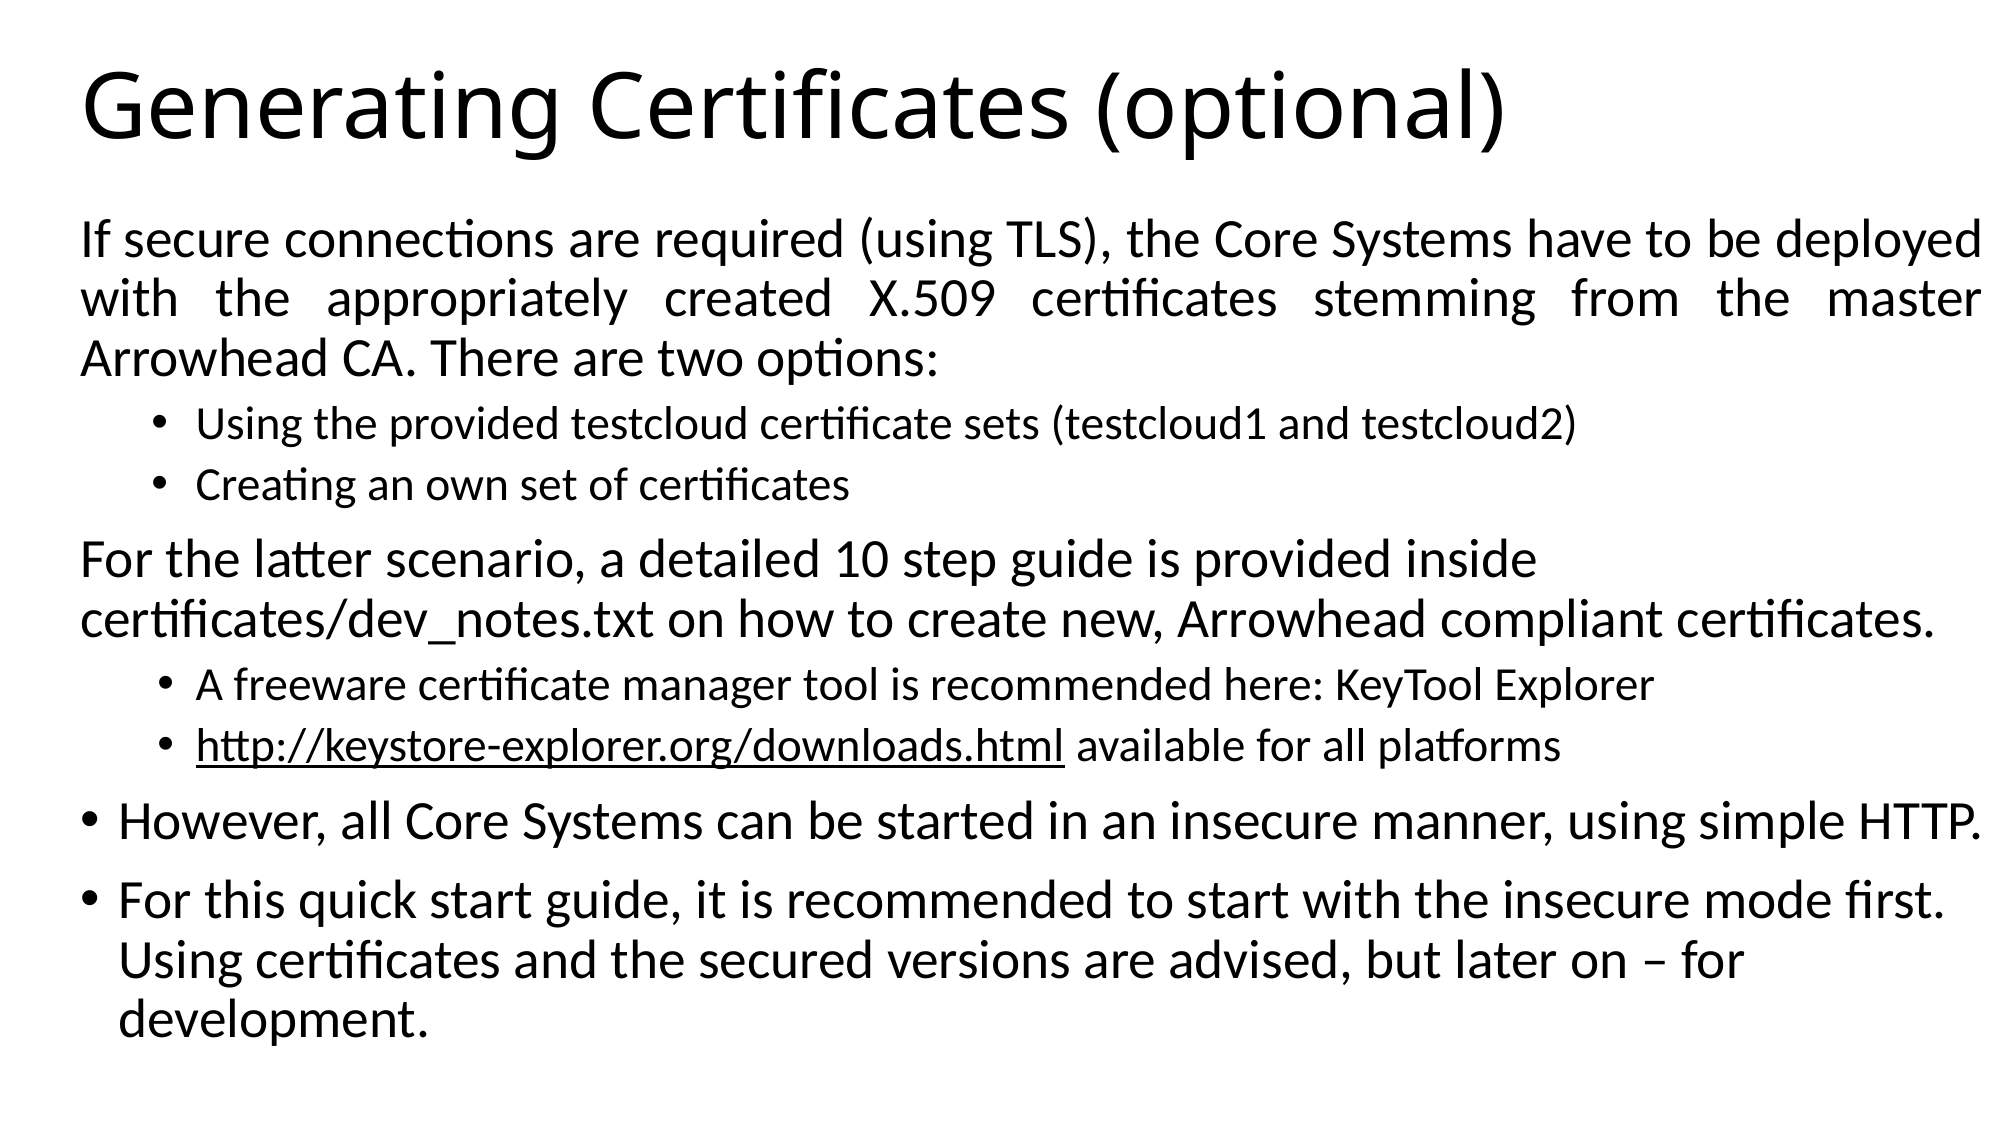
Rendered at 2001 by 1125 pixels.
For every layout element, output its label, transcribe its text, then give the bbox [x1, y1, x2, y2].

list If secure connections are required (using TLS), the Core Systems have to be deployed with the appropriately created X.509 certificates stemming from the master Arrowhead CA. There are two options: Using the provided testcloud certificate sets (testcloud1 and testcloud2) Creating an own set of certificates For the latter scenario, a detailed 10 step guide is provided inside certificates/dev_notes.txt on how to create new, Arrowhead compliant certificates. A freeware certificate manager tool is recommended here: KeyTool Explorer http://keystore-explorer.org/downloads.html available for all platforms However, all Core Systems can be started in an insecure manner, using simple HTTP. For this quick start guide, it is recommended to start with the insecure mode first. Using certificates and the secured versions are advised, but later on – for development. [65, 201, 2000, 1080]
title Generating Certificates (optional) [65, 0, 1791, 201]
